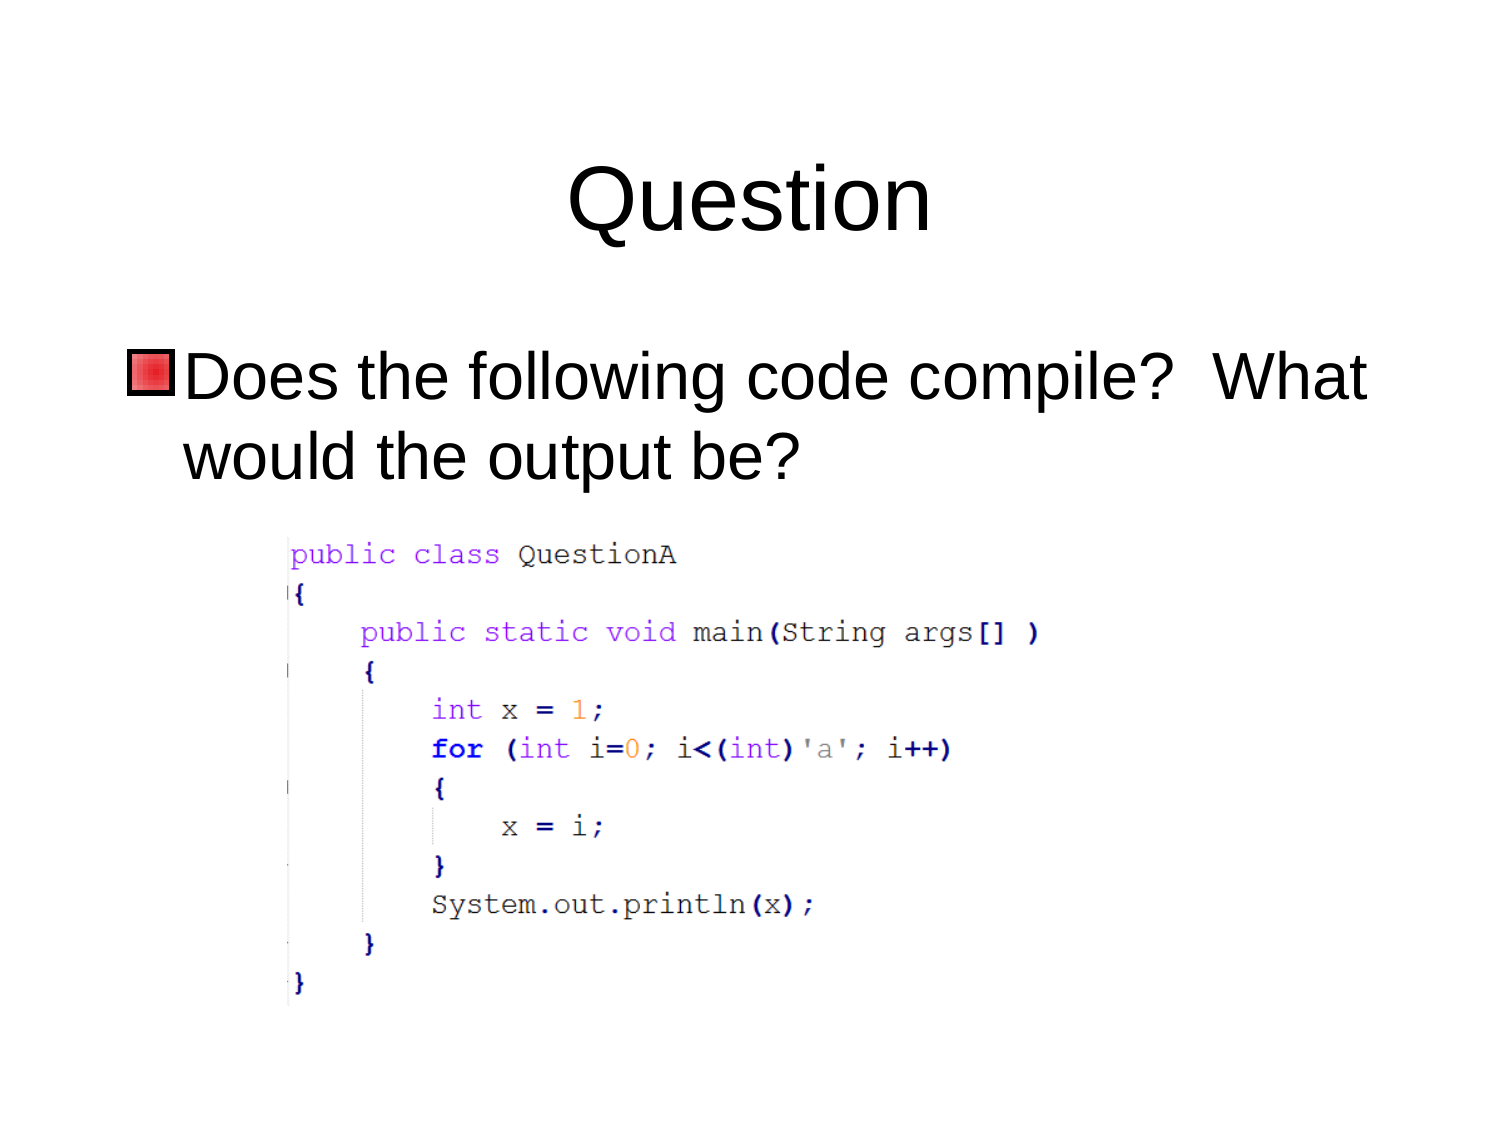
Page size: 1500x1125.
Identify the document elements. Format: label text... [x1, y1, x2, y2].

picture [127, 349, 175, 396]
list Does the following code compile? What would the output be? [112, 324, 1388, 1000]
title Question [112, 99, 1388, 288]
picture [287, 537, 1063, 1006]
